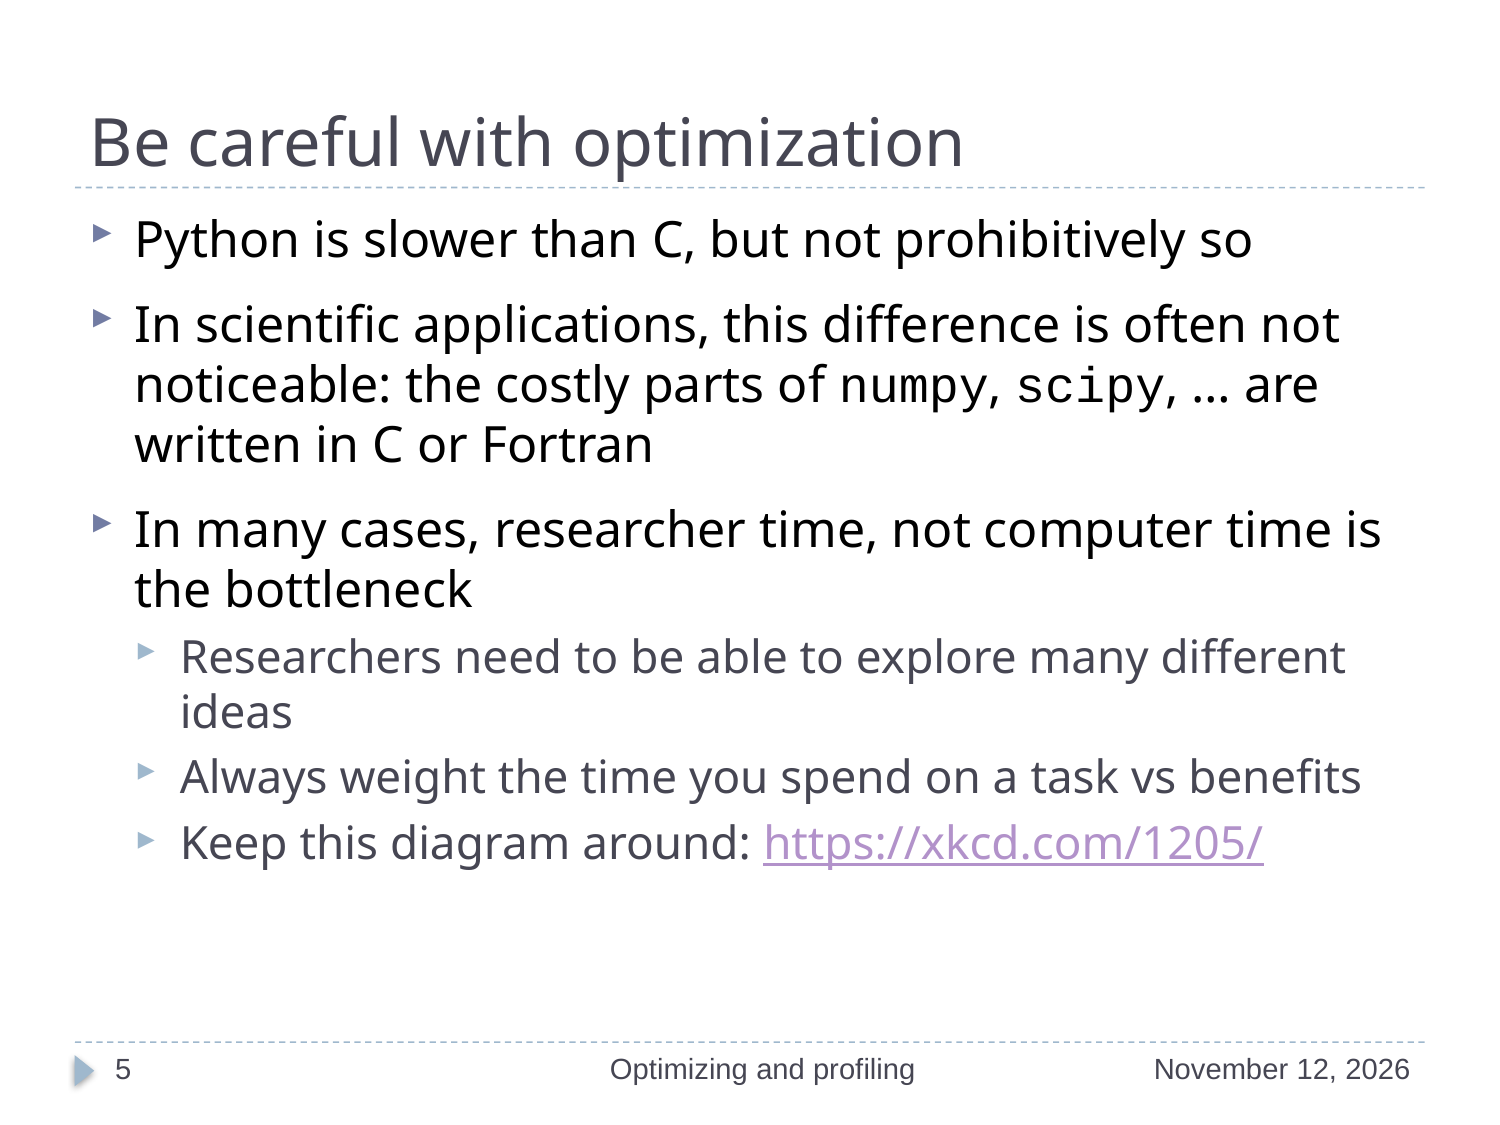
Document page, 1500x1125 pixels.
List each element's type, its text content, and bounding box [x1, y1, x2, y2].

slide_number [1051, 1042, 1426, 1103]
footer Optimizing and profiling [475, 1042, 1051, 1103]
slide_number 5 [100, 1042, 426, 1103]
list Python is slower than C, but not prohibitively so In scientific applications, this difference is often not noticeable: the costly parts of numpy, scipy, … are written in C or Fortran In many cases, researcher time, not computer time is the bottleneck Researchers need to be able to explore many different ideas Always weight the time you spend on a task vs benefits Keep this diagram around: https://xkcd.com/1205/ [75, 200, 1425, 1010]
title Be careful with optimization [75, 24, 1425, 188]
